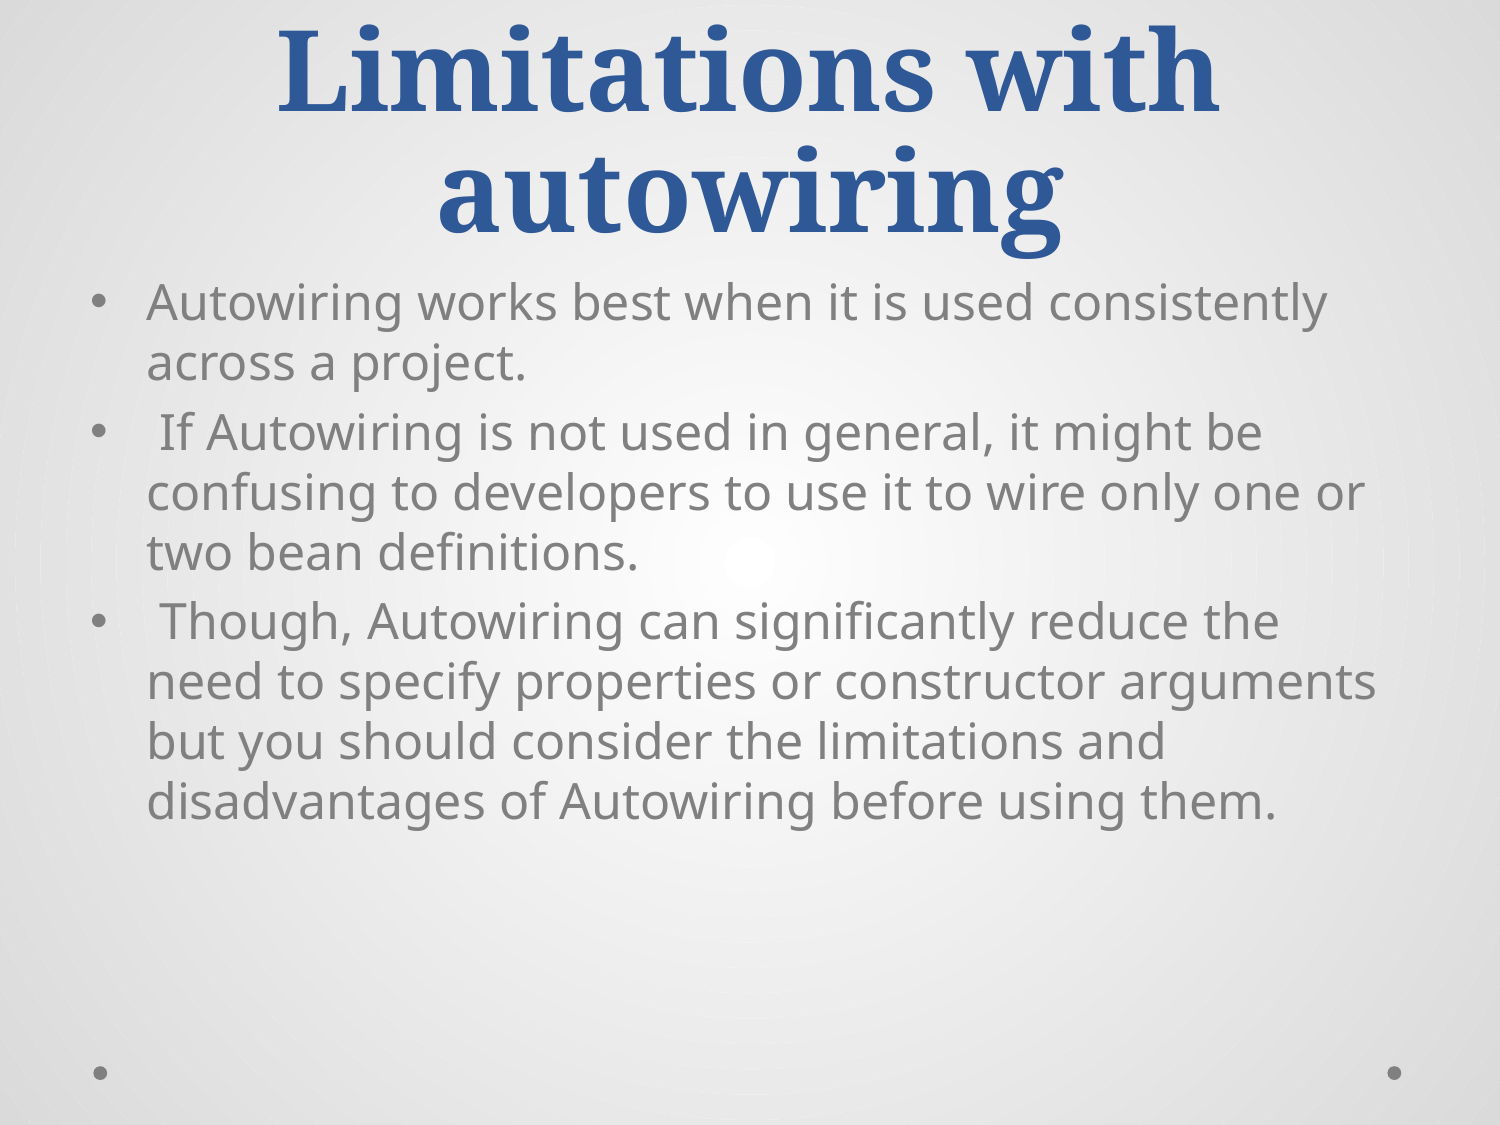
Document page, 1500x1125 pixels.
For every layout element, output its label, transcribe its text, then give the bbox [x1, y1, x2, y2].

list Autowiring works best when it is used consistently across a project. If Autowiring is not used in general, it might be confusing to developers to use it to wire only one or two bean definitions. Though, Autowiring can significantly reduce the need to specify properties or constructor arguments but you should consider the limitations and disadvantages of Autowiring before using them. [75, 262, 1425, 1005]
title Limitations with autowiring [75, 0, 1425, 262]
